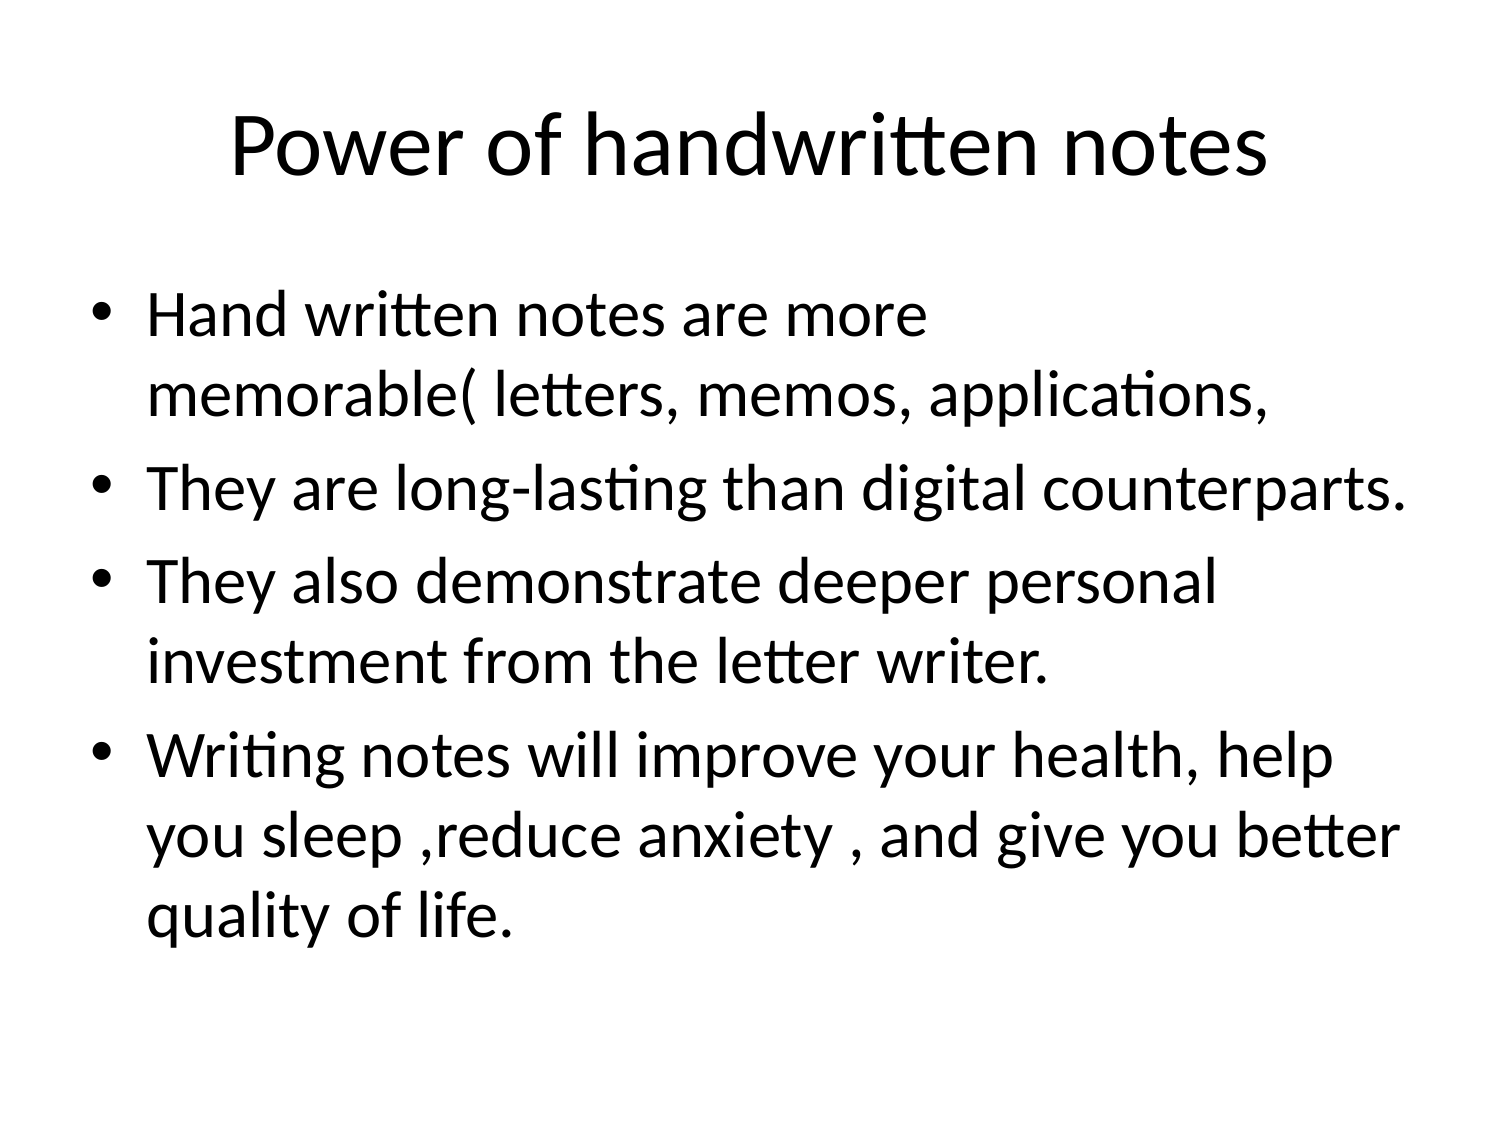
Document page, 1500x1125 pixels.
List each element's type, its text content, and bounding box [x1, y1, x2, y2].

title Power of handwritten notes [75, 45, 1425, 233]
list Hand written notes are more memorable( letters, memos, applications, They are long-lasting than digital counterparts. They also demonstrate deeper personal investment from the letter writer. Writing notes will improve your health, help you sleep ,reduce anxiety , and give you better quality of life. [75, 262, 1425, 1005]
